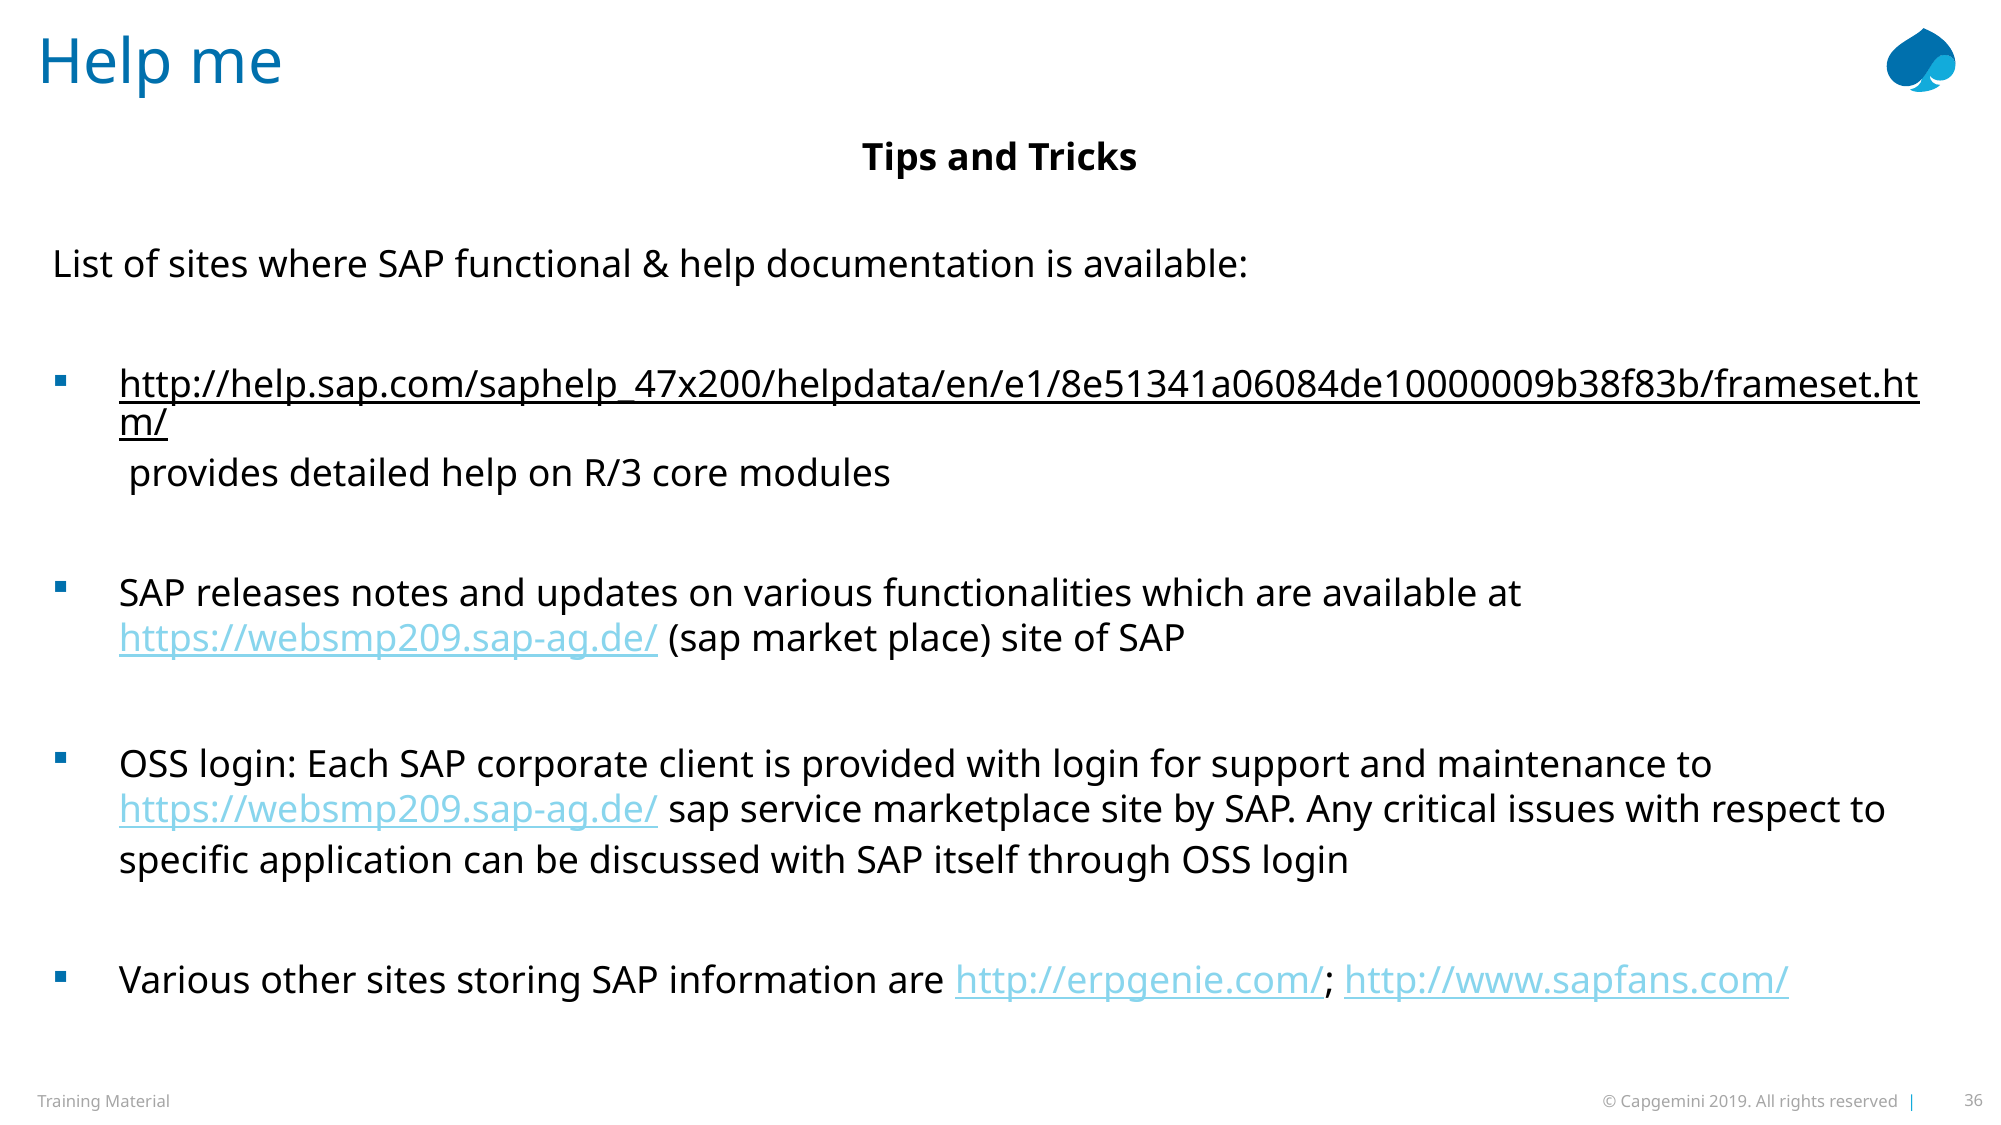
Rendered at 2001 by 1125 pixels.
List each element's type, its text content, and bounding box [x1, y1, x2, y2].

text_box Tips and Tricks [828, 125, 1172, 186]
title Help me [37, 0, 1863, 119]
text_box List of sites where SAP functional & help documentation is available: http://help.sap.com/saphelp_47x200/helpdata/en/e1/8e51341a06084de10000009b38f83b/frameset.htm/ provides detailed help on R/3 core modules SAP releases notes and updates on various functionalities which are available at https://websmp209.sap-ag.de/ (sap market place) site of SAP OSS login: Each SAP corporate client is provided with login for support and maintenance to https://websmp209.sap-ag.de/ sap service marketplace site by SAP. Any critical issues with respect to specific application can be discussed with SAP itself through OSS login Various other sites storing SAP information are http://erpgenie.com/; http://www.sapfans.com/ [37, 233, 1955, 977]
